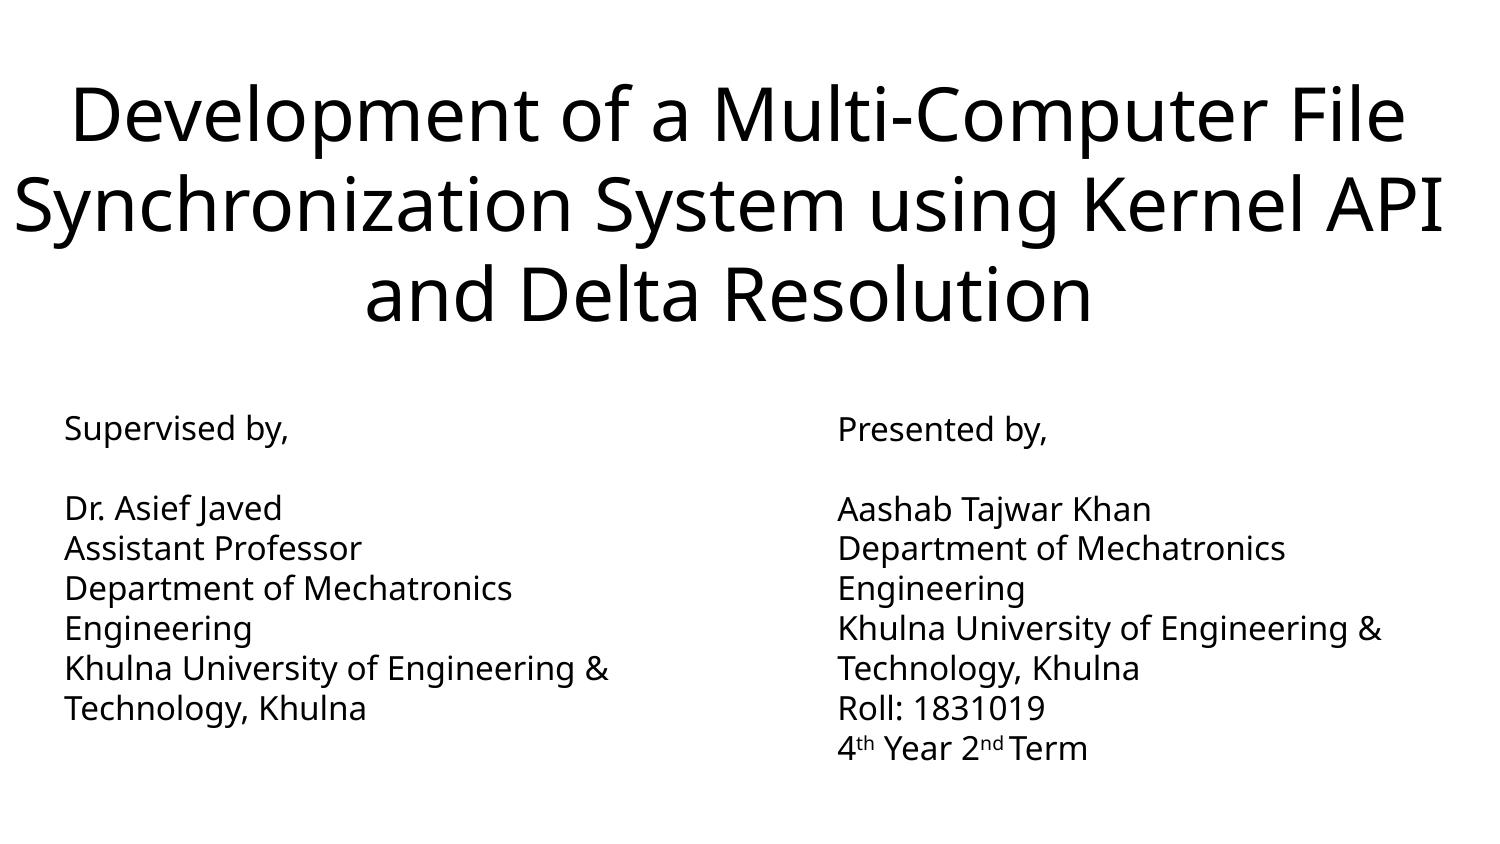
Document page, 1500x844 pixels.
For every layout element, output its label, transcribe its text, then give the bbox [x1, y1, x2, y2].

subtitle Presented by, Aashab Tajwar Khan Department of Mechatronics Engineering Khulna University of Engineering & Technology, Khulna Roll: 1831019 4th Year 2nd Term [822, 393, 1496, 844]
subtitle Development of a Multi-Computer File Synchronization System using Kernel API and Delta Resolution [0, 51, 1480, 185]
subtitle Supervised by, Dr. Asief Javed Assistant Professor Department of Mechatronics Engineering Khulna University of Engineering & Technology, Khulna [49, 392, 707, 844]
